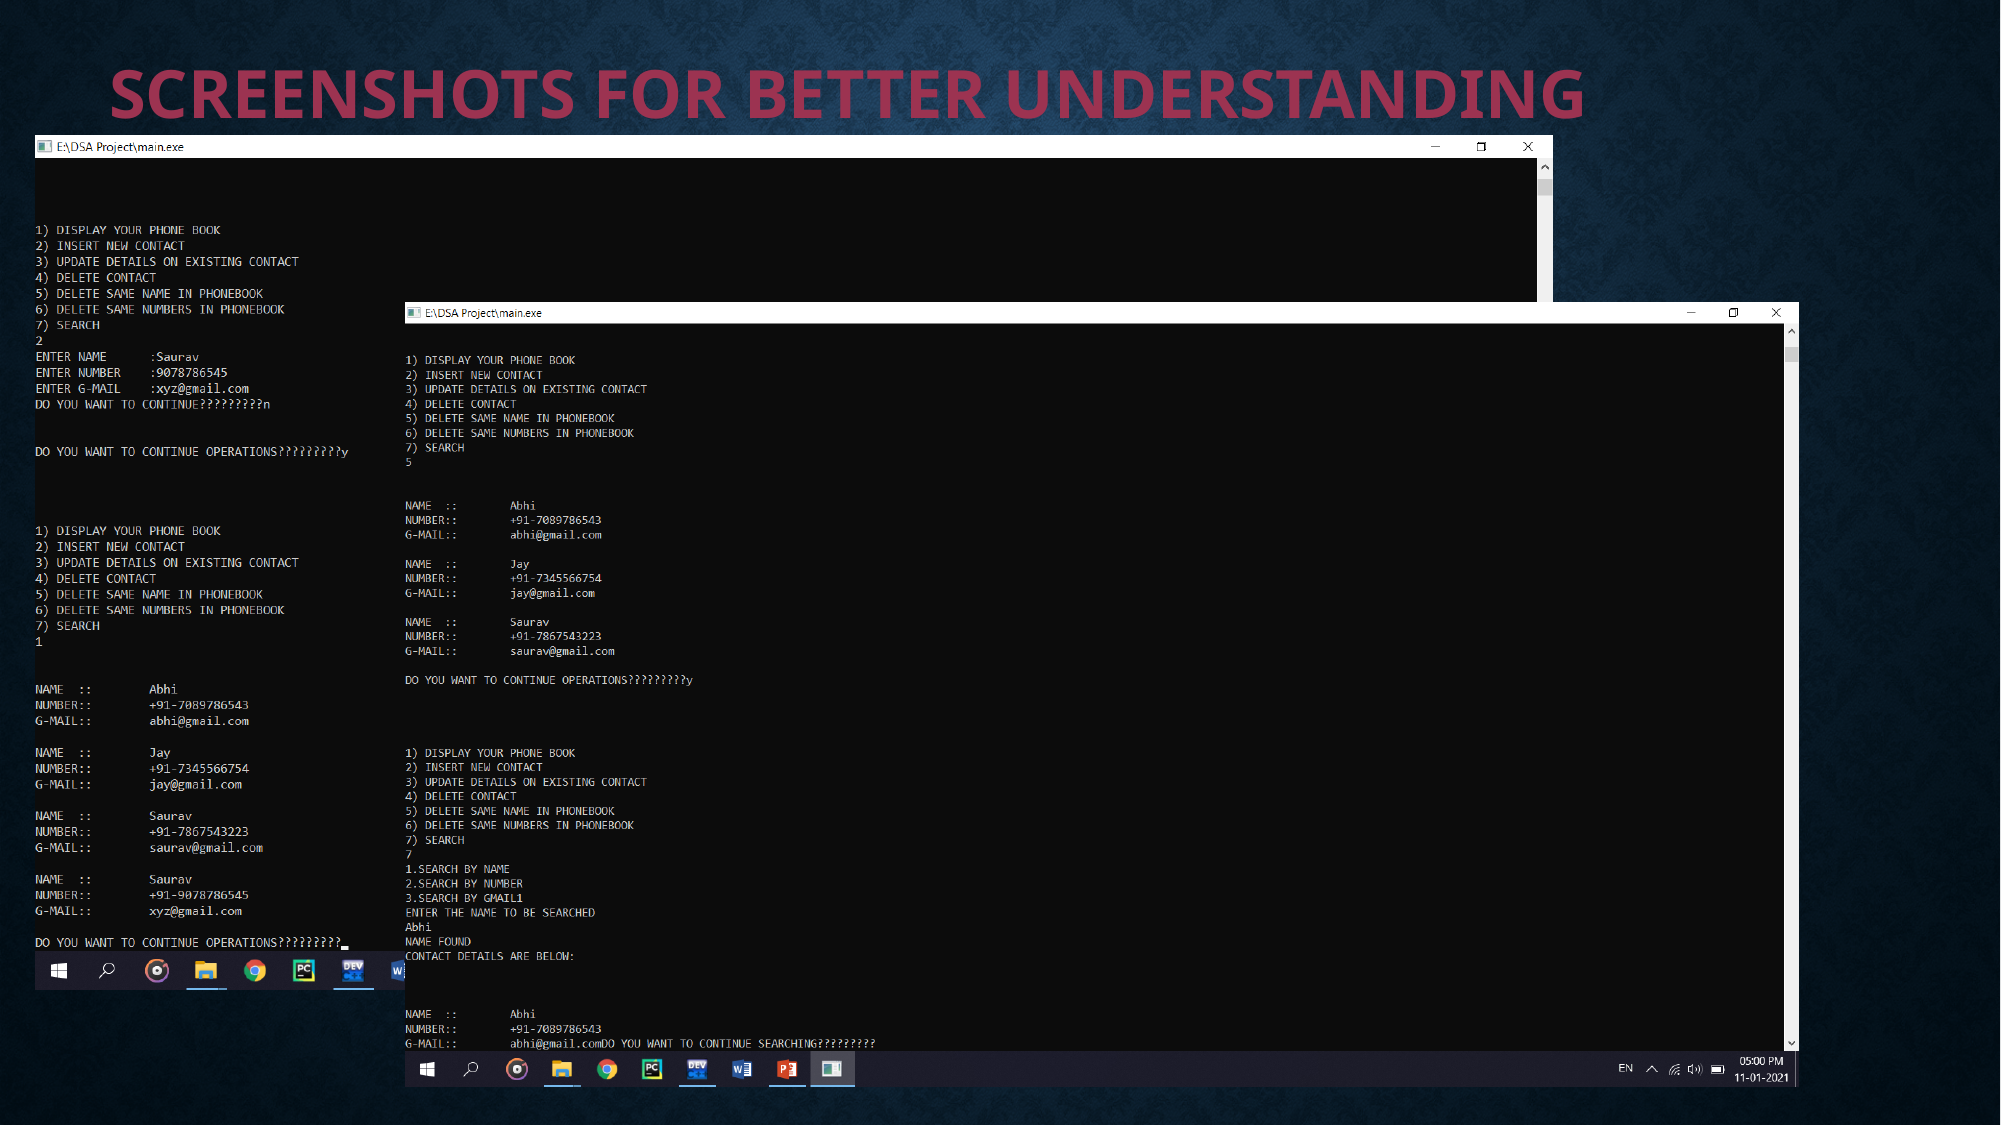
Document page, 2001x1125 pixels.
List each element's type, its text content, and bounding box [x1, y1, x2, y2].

picture [35, 135, 1799, 1087]
title Screenshots for better understanding [0, 0, 1699, 207]
